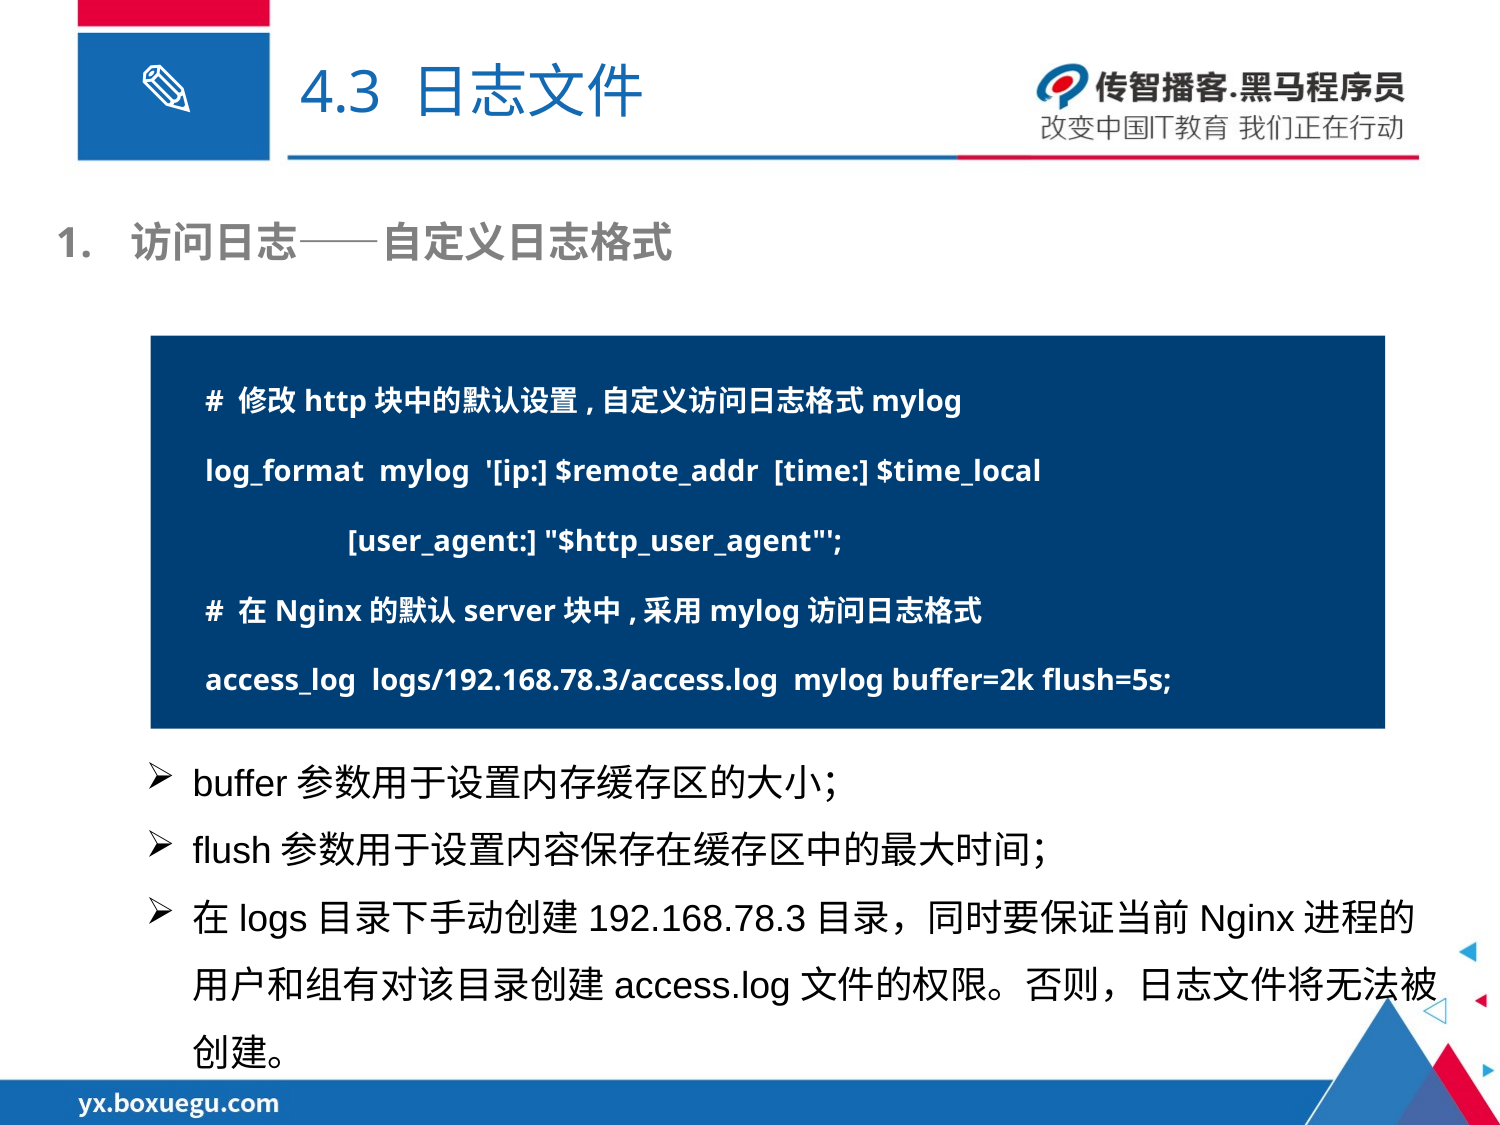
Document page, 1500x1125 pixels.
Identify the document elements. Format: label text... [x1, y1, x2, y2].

title 4.3 日志文件 [285, 25, 1137, 153]
picture [0, 0, 1500, 1125]
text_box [150, 335, 1399, 729]
text_box buffer参数用于设置内存缓存区的大小； flush参数用于设置内容保存在缓存区中的最大时间； 在logs目录下手动创建192.168.78.3目录，同时要保证当前Nginx进程的用户和组有对该目录创建access.log文件的权限。否则，日志文件将无法被创建。 [131, 728, 1461, 1081]
text_box 访问日志——自定义日志格式 [41, 208, 1424, 274]
